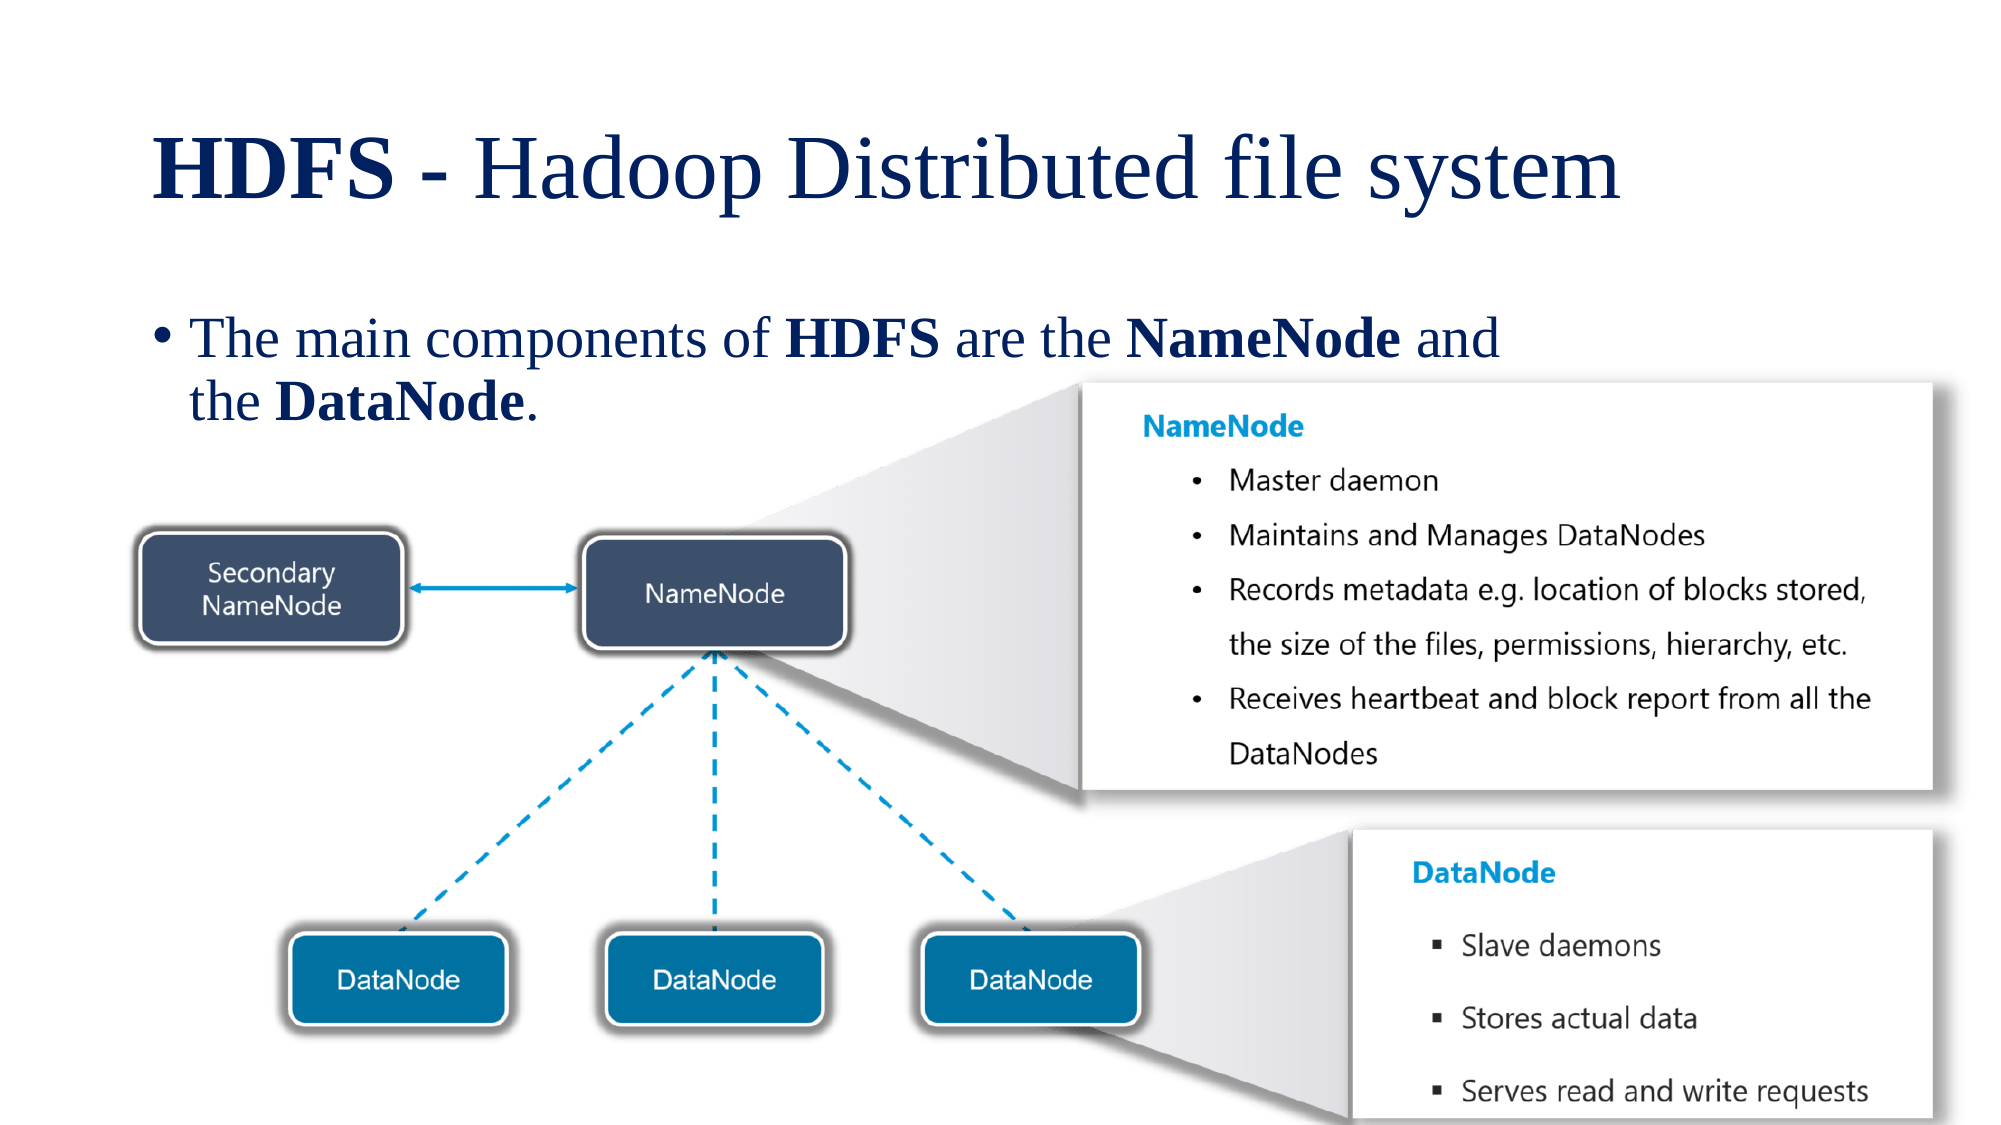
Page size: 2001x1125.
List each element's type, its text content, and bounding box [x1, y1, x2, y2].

list The main components of HDFS are the NameNode and the DataNode. [137, 299, 1863, 362]
title HDFS - Hadoop Distributed file system [137, 59, 1863, 278]
picture [124, 362, 1976, 1125]
